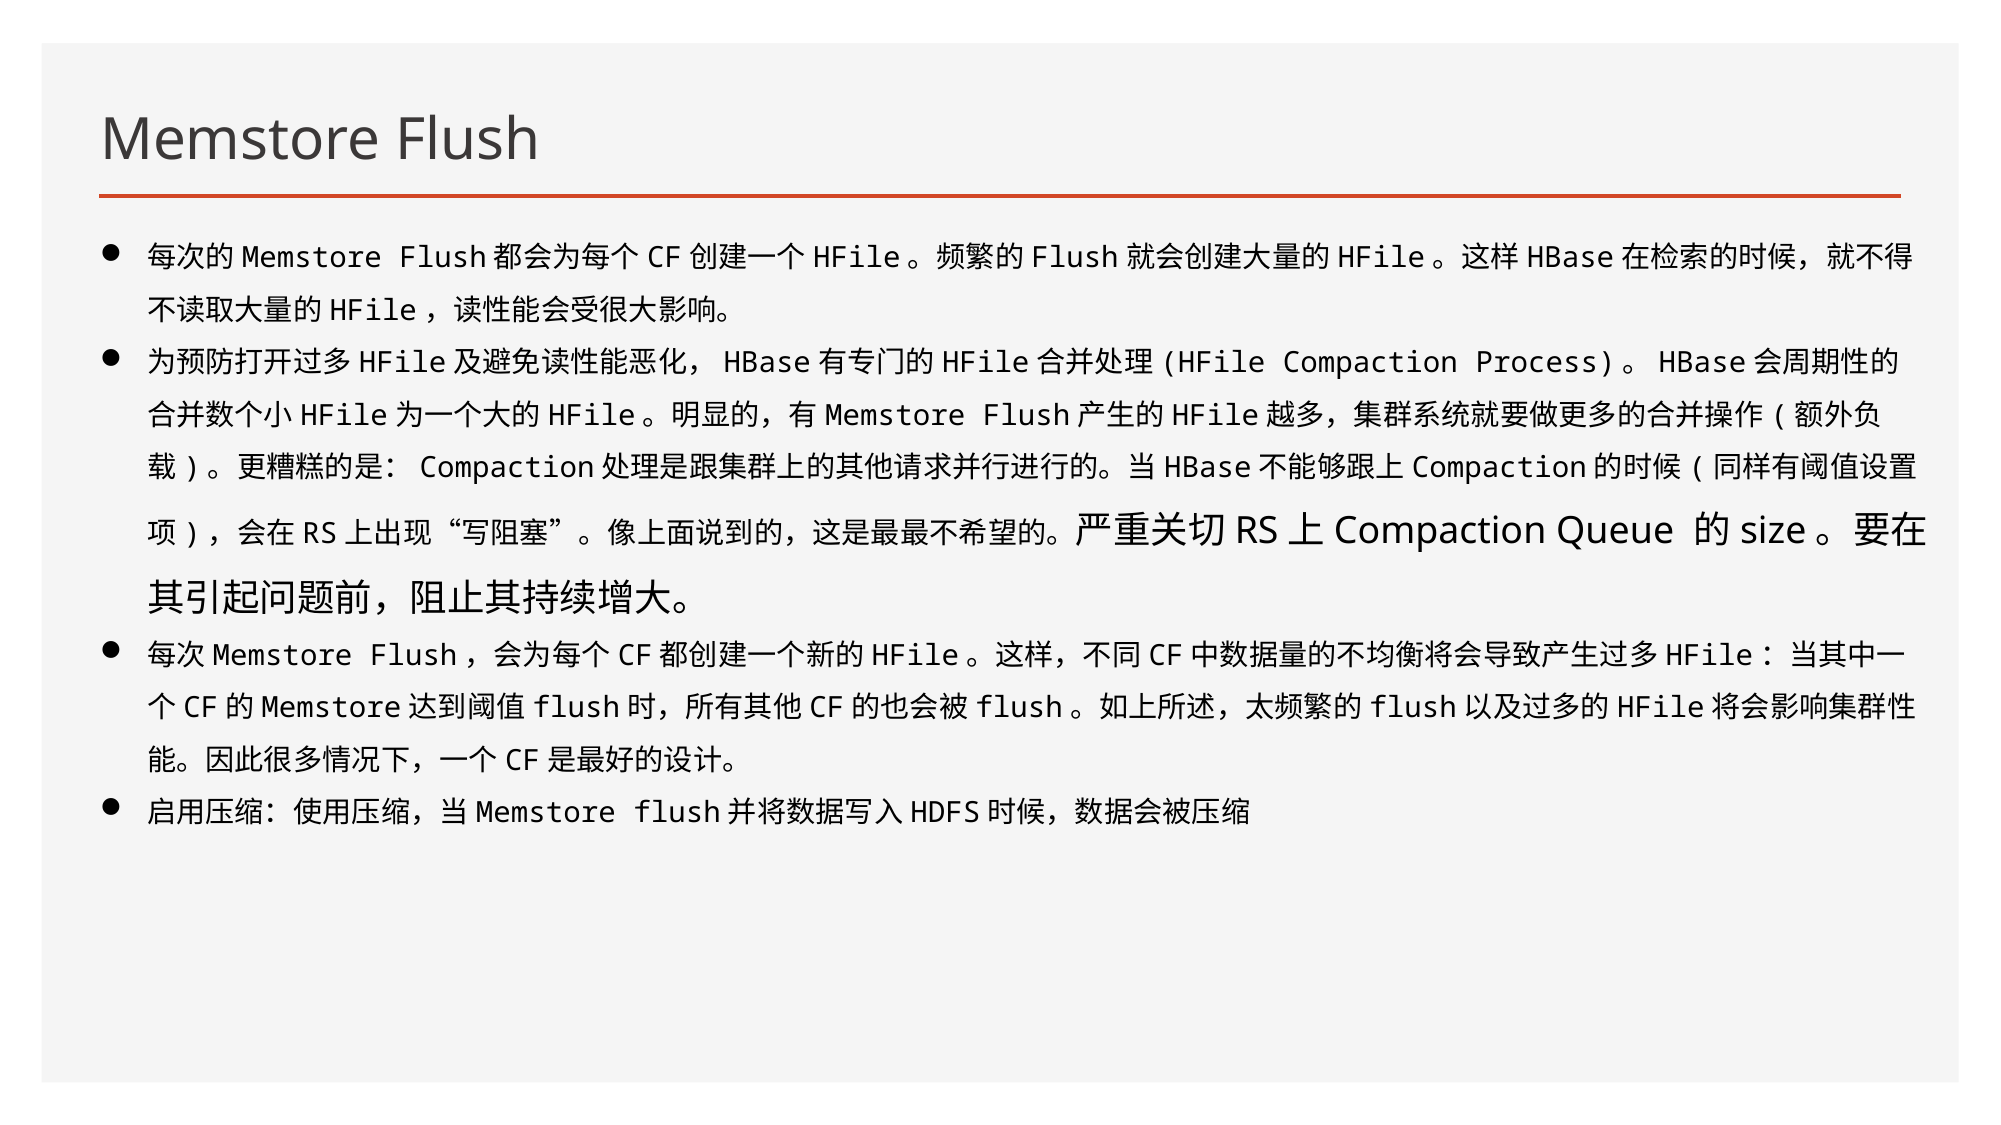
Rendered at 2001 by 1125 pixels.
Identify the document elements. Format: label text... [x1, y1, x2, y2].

title Memstore Flush [85, 73, 1214, 179]
text_box 每次的Memstore Flush都会为每个CF创建一个HFile。频繁的Flush就会创建大量的HFile。这样HBase在检索的时候，就不得不读取大量的HFile，读性能会受很大影响。 为预防打开过多HFile及避免读性能恶化，HBase有专门的HFile合并处理(HFile Compaction Process)。HBase会周期性的合并数个小HFile为一个大的HFile。明显的，有Memstore Flush产生的HFile越多，集群系统就要做更多的合并操作(额外负载)。更糟糕的是：Compaction处理是跟集群上的其他请求并行进行的。当HBase不能够跟上Compaction的时候(同样有阈值设置项)，会在RS上出现“写阻塞”。像上面说到的，这是最最不希望的。严重关切RS上Compaction Queue 的size。要在其引起问题前，阻止其持续增大。 每次Memstore Flush，会为每个CF都创建一个新的HFile。这样，不同CF中数据量的不均衡将会导致产生过多HFile：当其中一个CF的Memstore达到阈值flush时，所有其他CF的也会被flush。如上所述，太频繁的flush以及过多的HFile将会影响集群性能。因此很多情况下，一个CF是最好的设计。 启用压缩：使用压缩，当Memstore flush并将数据写入HDFS时候，数据会被压缩 [85, 213, 1944, 836]
